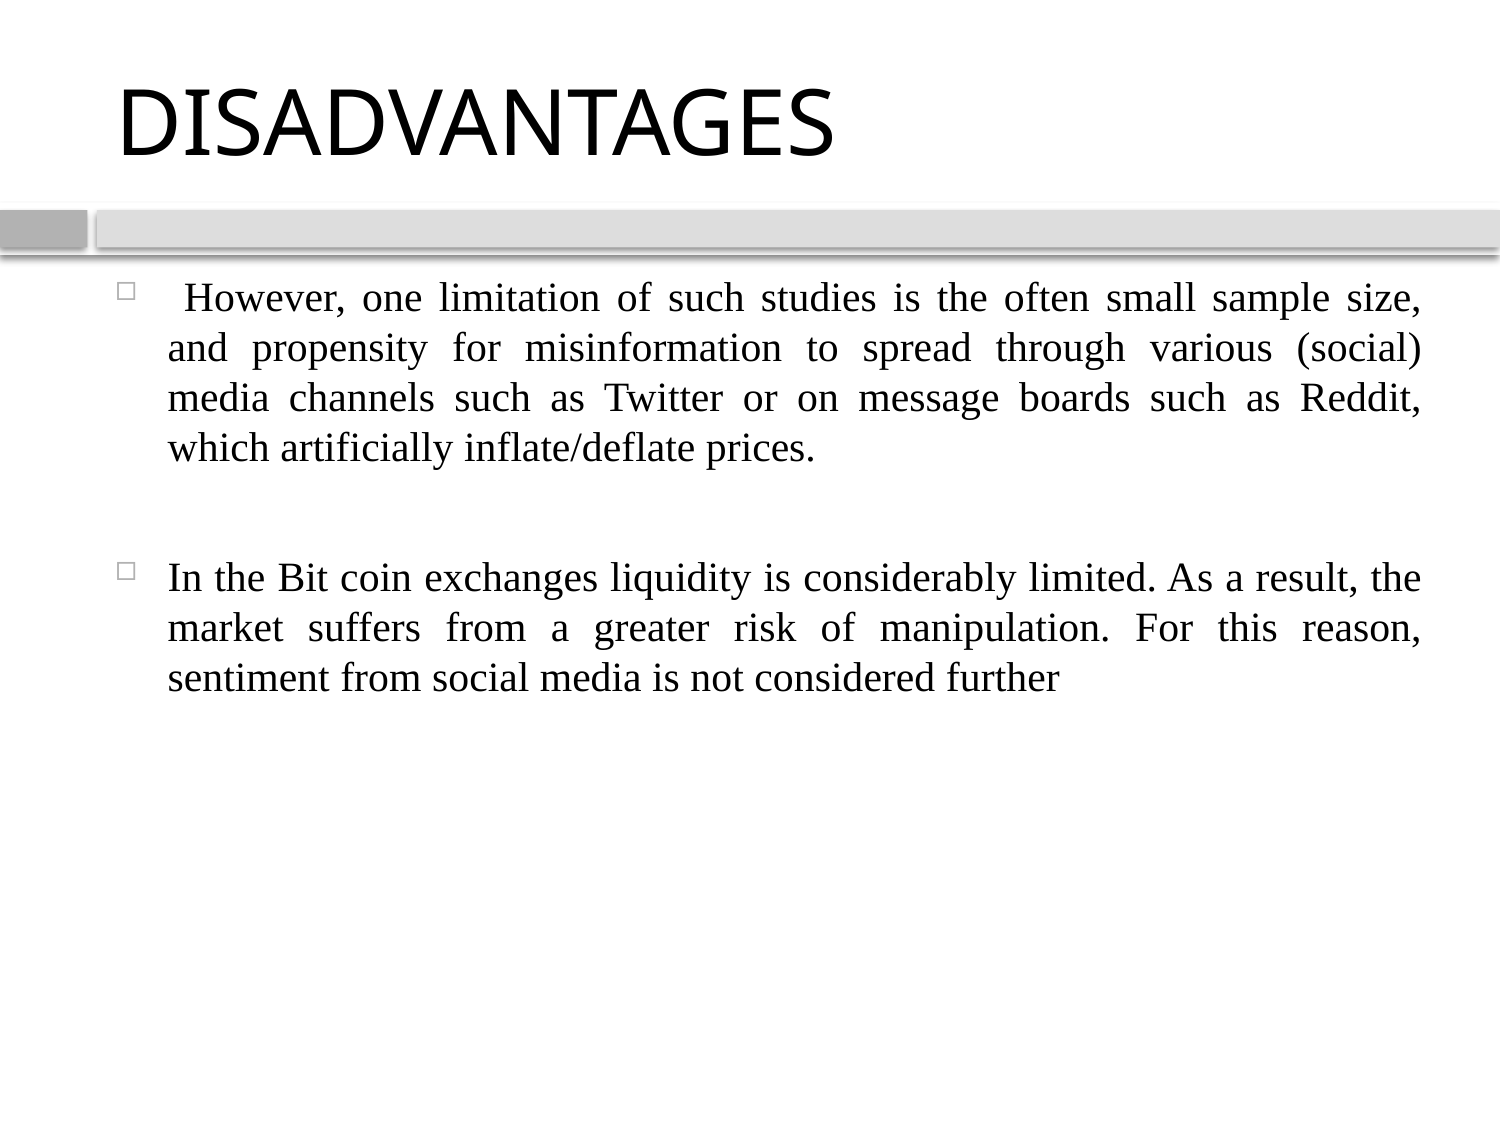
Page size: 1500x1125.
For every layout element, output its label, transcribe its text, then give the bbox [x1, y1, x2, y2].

list However, one limitation of such studies is the often small sample size, and propensity for misinformation to spread through various (social) media channels such as Twitter or on message boards such as Reddit, which artificially inflate/deflate prices. In the Bit coin exchanges liquidity is considerably limited. As a result, the market suffers from a greater risk of manipulation. For this reason, sentiment from social media is not considered further [100, 262, 1438, 1000]
title DISADVANTAGES [100, 37, 1438, 200]
